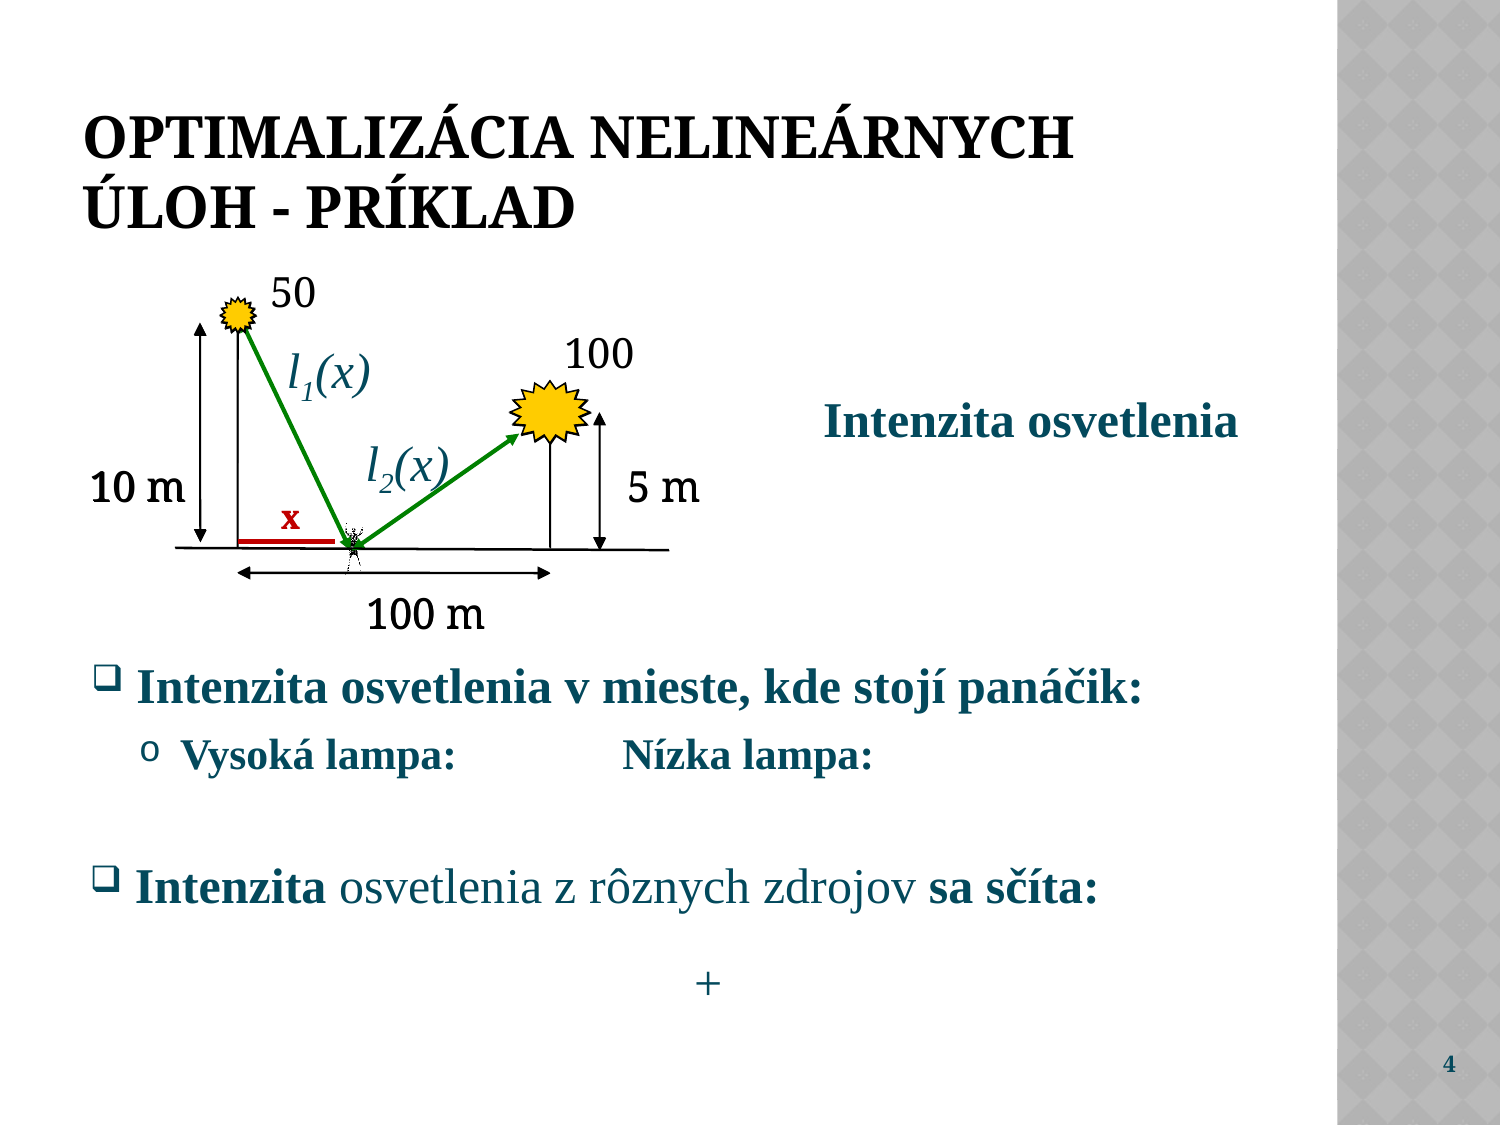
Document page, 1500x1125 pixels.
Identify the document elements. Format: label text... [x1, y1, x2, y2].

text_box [74, 297, 726, 645]
slide_number 4 [1359, 1042, 1456, 1081]
text_box 50 [255, 258, 336, 295]
text_box [235, 541, 339, 551]
title Optimalizácia nelineárnych úloh - Príklad [75, 52, 1263, 240]
text_box f(p) [238, 542, 335, 548]
text_box [1337, 0, 1500, 1125]
